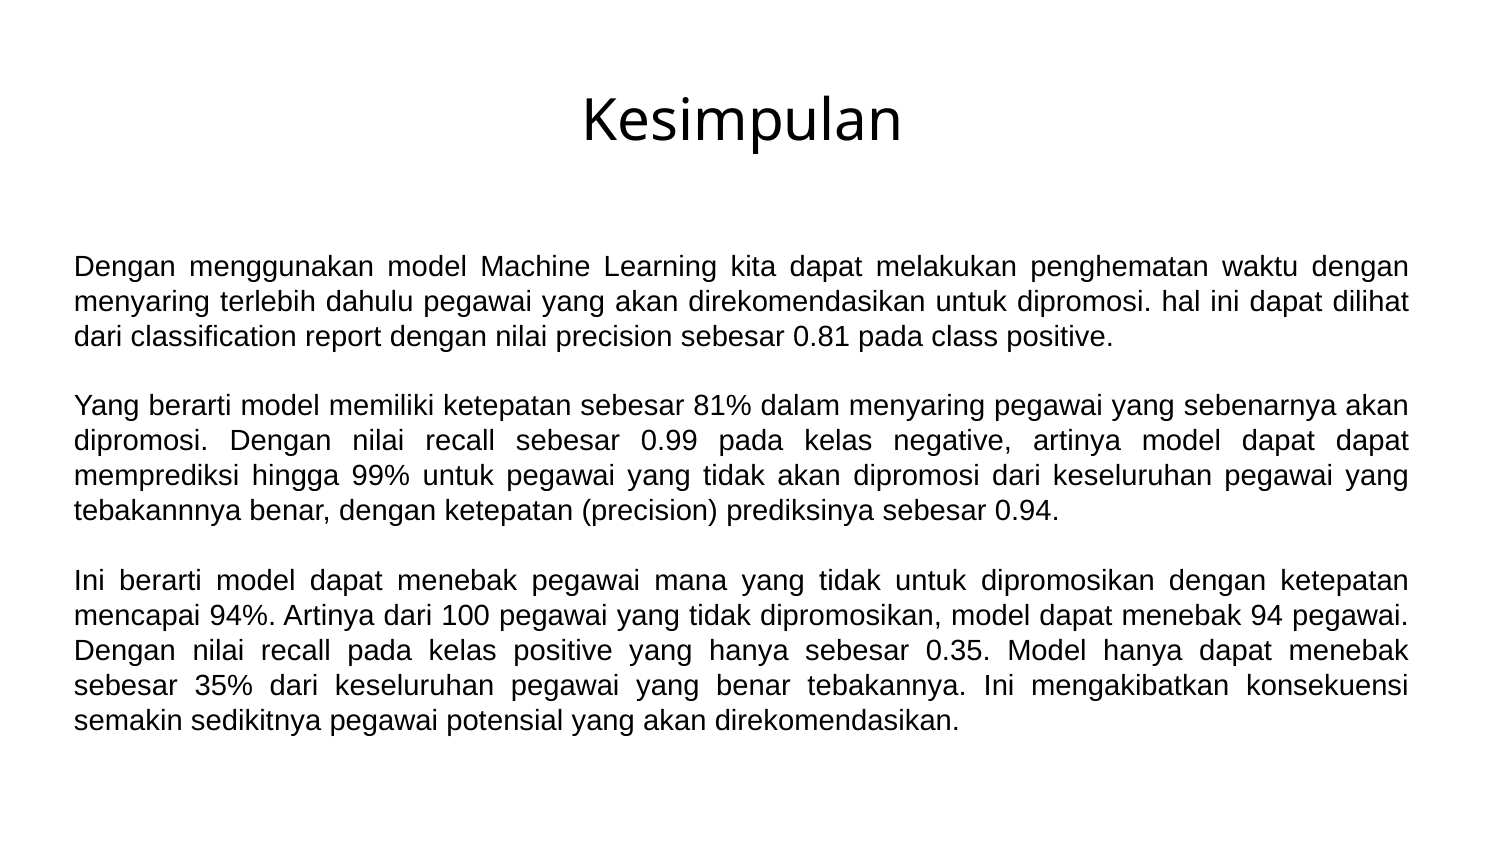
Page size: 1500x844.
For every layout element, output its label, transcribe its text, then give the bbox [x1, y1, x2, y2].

text_box Dengan menggunakan model Machine Learning kita dapat melakukan penghematan waktu dengan menyaring terlebih dahulu pegawai yang akan direkomendasikan untuk dipromosi. hal ini dapat dilihat dari classification report dengan nilai precision sebesar 0.81 pada class positive. Yang berarti model memiliki ketepatan sebesar 81% dalam menyaring pegawai yang sebenarnya akan dipromosi. Dengan nilai recall sebesar 0.99 pada kelas negative, artinya model dapat dapat memprediksi hingga 99% untuk pegawai yang tidak akan dipromosi dari keseluruhan pegawai yang tebakannnya benar, dengan ketepatan (precision) prediksinya sebesar 0.94. Ini berarti model dapat menebak pegawai mana yang tidak untuk dipromosikan dengan ketepatan mencapai 94%. Artinya dari 100 pegawai yang tidak dipromosikan, model dapat menebak 94 pegawai. Dengan nilai recall pada kelas positive yang hanya sebesar 0.35. Model hanya dapat menebak sebesar 35% dari keseluruhan pegawai yang benar tebakannya. Ini mengakibatkan konsekuensi semakin sedikitnya pegawai potensial yang akan direkomendasikan. [59, 239, 1426, 744]
title Kesimpulan [59, 77, 1426, 157]
